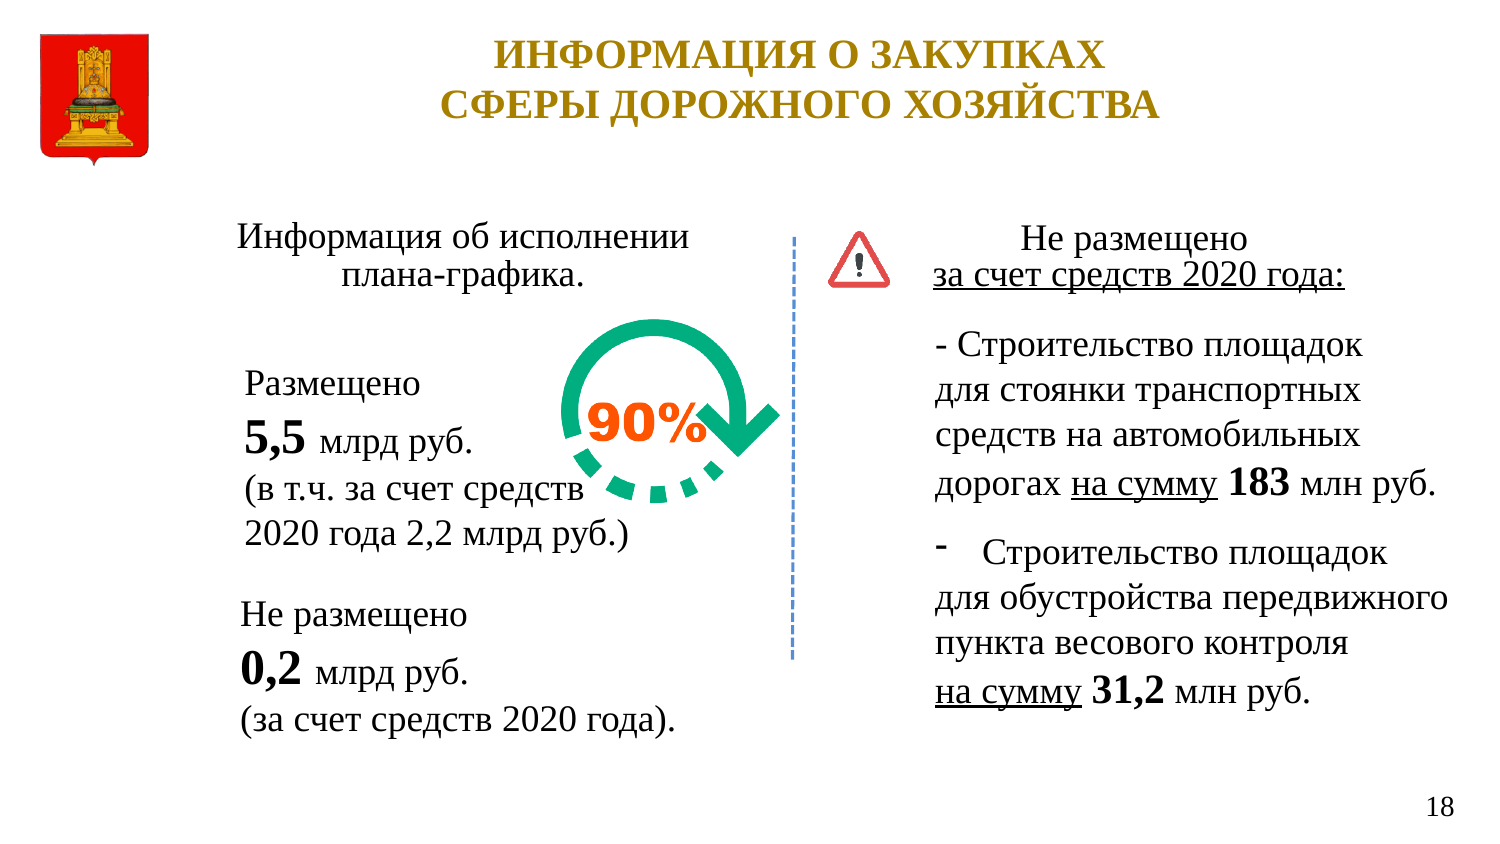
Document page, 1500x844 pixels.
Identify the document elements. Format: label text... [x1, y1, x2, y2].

text_box Размещено 5,5 млрд руб. (в т.ч. за счет средств 2020 года 2,2 млрд руб.) [229, 350, 654, 561]
text_box Не размещено 0,2 млрд руб. (за счет средств 2020 года). [225, 581, 692, 747]
picture [37, 27, 156, 173]
picture [828, 228, 890, 290]
picture [561, 301, 780, 521]
text_box - Строительство площадок для стоянки транспортных средств на автомобильных дорогах на сумму 183 млн руб. Строительство площадок для обустройства передвижного пункта весового контроля на сумму 31,2 млн руб. [920, 311, 1465, 720]
text_box Не размещено за счет средств 2020 года: [901, 215, 1377, 302]
text_box Информация об исполнении плана-графика. [221, 211, 705, 301]
text_box ИНФОРМАЦИЯ О ЗАКУПКАХ СФЕРЫ ДОРОЖНОГО ХОЗЯЙСТВА [160, 35, 1450, 119]
slide_number 18 [1384, 779, 1467, 831]
